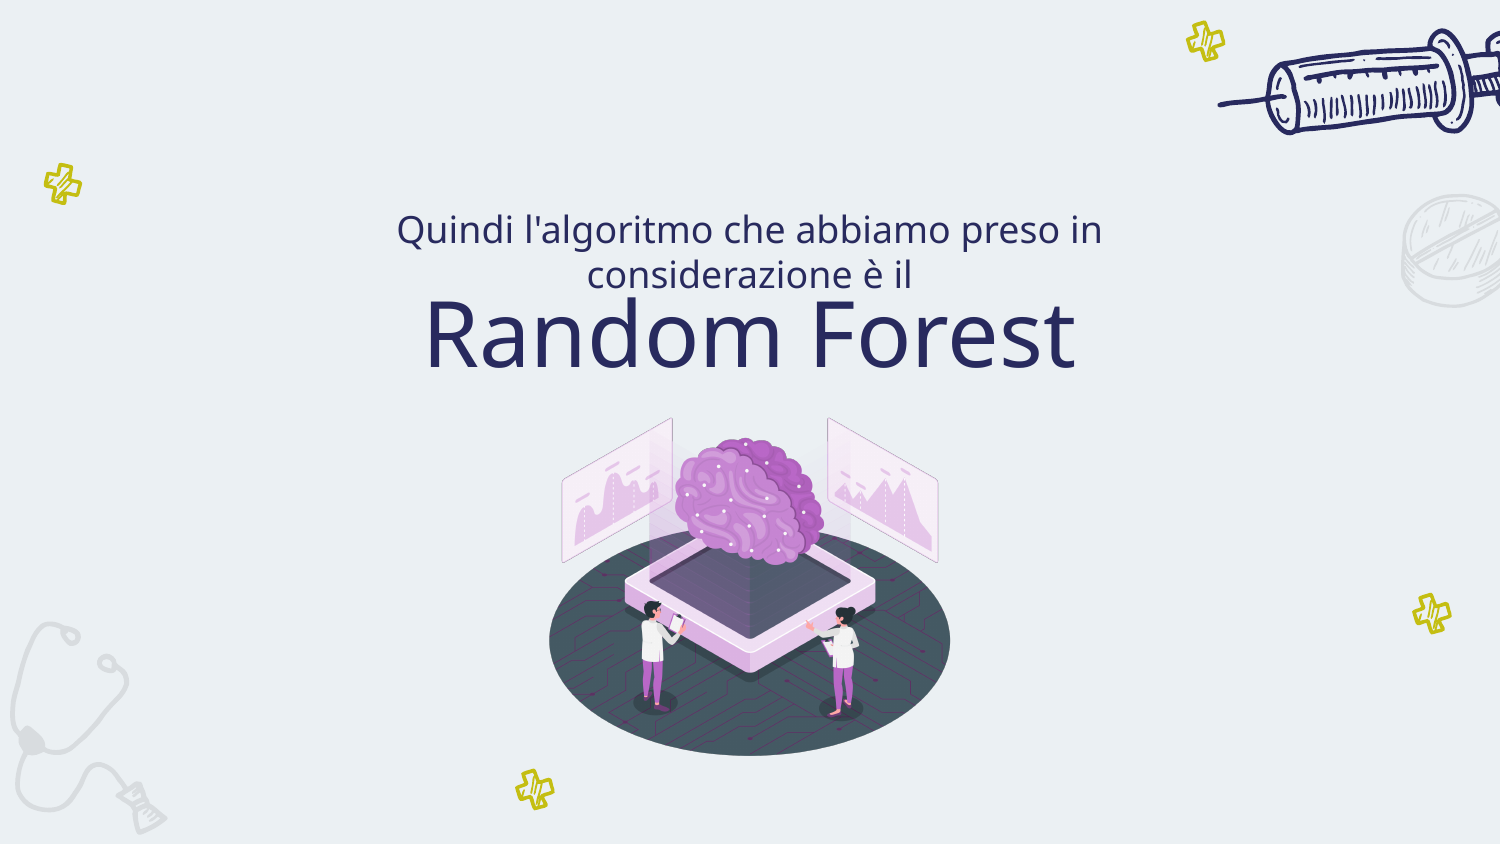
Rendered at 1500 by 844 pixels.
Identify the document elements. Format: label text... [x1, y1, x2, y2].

picture [537, 363, 963, 789]
text_box Quindi l'algoritmo che abbiamo preso in considerazione è il [269, 191, 1231, 322]
title Random Forest [117, 260, 1383, 393]
